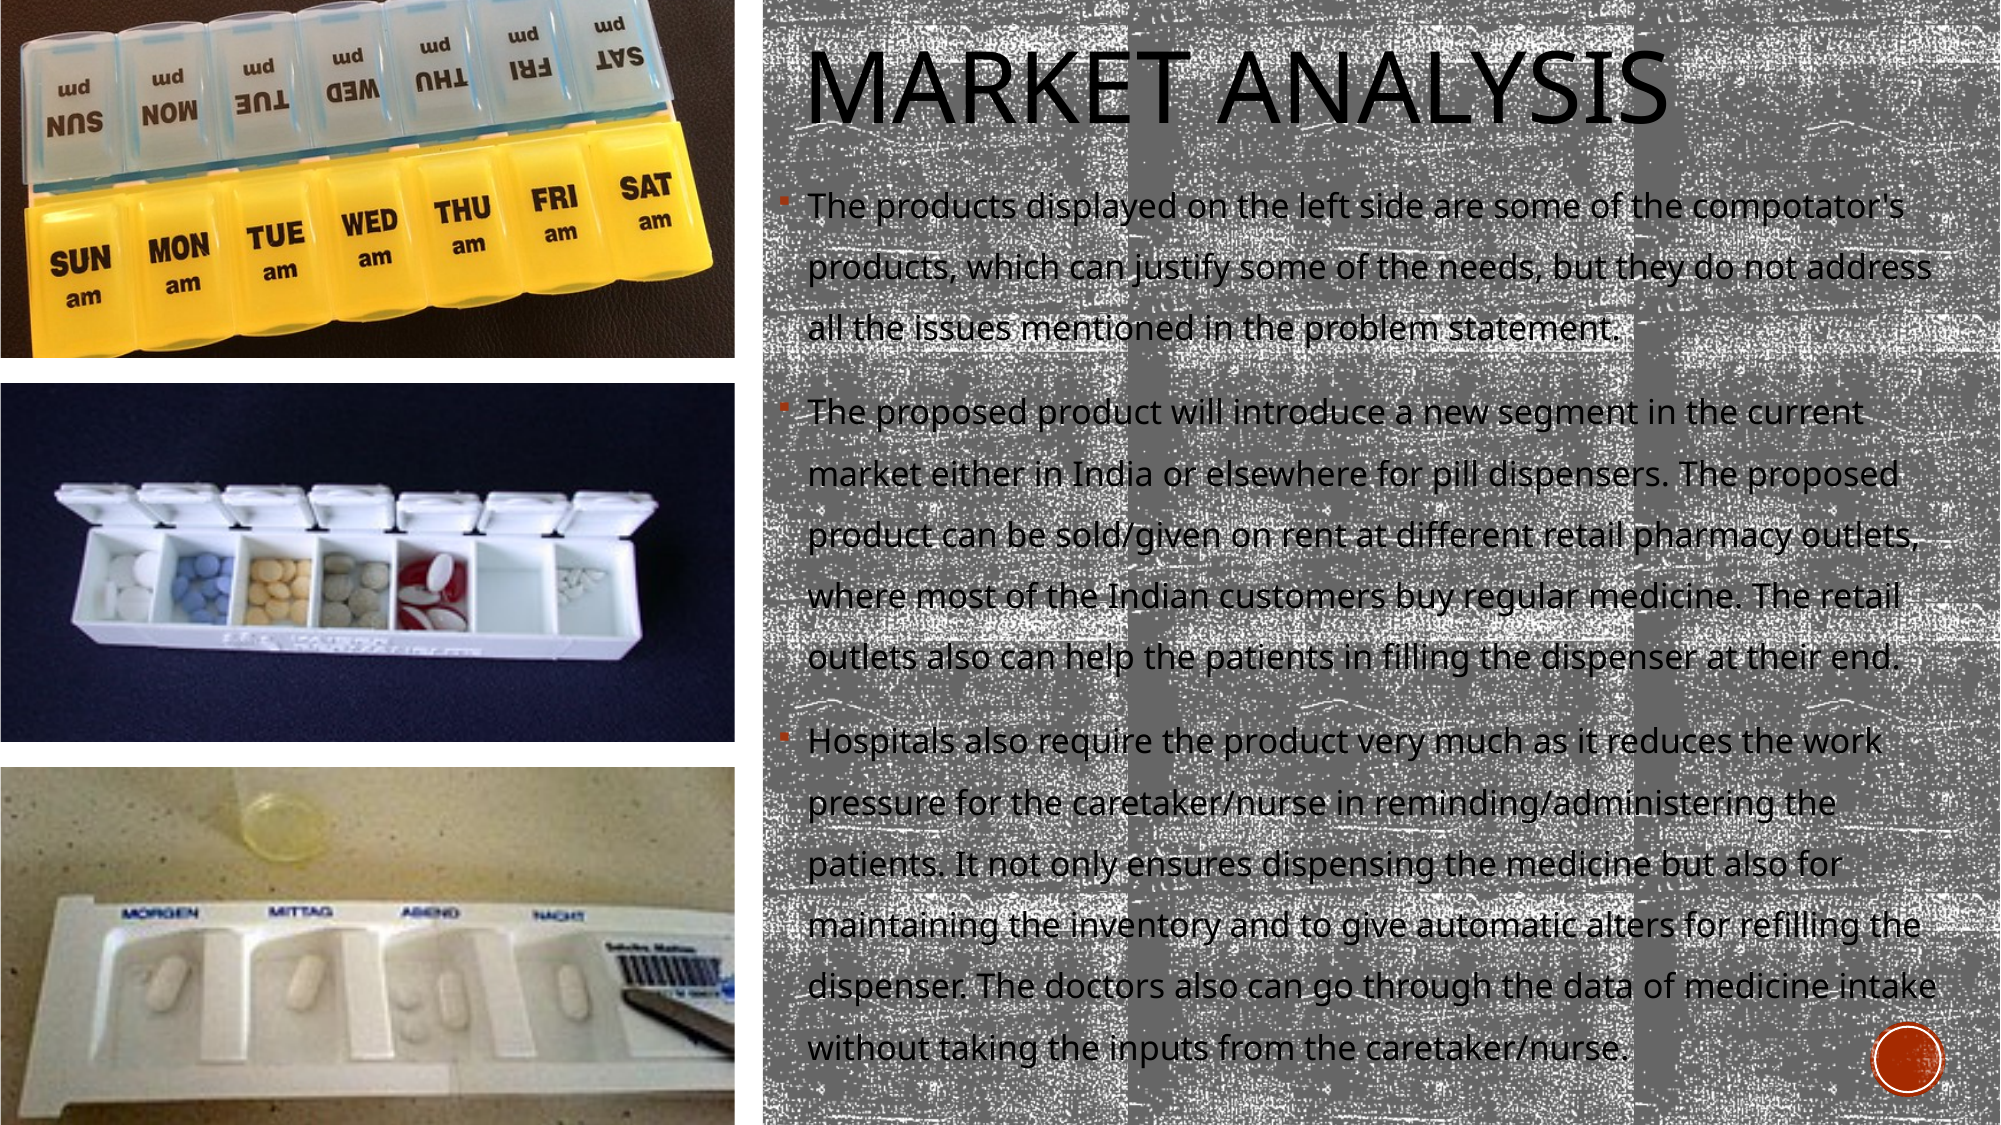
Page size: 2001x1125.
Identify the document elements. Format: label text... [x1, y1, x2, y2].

text_box [762, 0, 2000, 1125]
title Market analysis [787, 0, 1854, 156]
picture [0, 383, 735, 742]
list The products displayed on the left side are some of the compotator's products, which can justify some of the needs, but they do not address all the issues mentioned in the problem statement. The proposed product will introduce a new segment in the current market either in India or elsewhere for pill dispensers. The proposed product can be sold/given on rent at different retail pharmacy outlets, where most of the Indian customers buy regular medicine. The retail outlets also can help the patients in filling the dispenser at their end. Hospitals also require the product very much as it reduces the work pressure for the caretaker/nurse in reminding/administering the patients. It not only ensures dispensing the medicine but also for maintaining the inventory and to give automatic alters for refilling the dispenser. The doctors also can go through the data of medicine intake without taking the inputs from the caretaker/nurse. [762, 156, 1988, 1096]
picture [0, 767, 735, 1125]
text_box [1871, 1023, 1944, 1096]
picture [0, 0, 735, 358]
